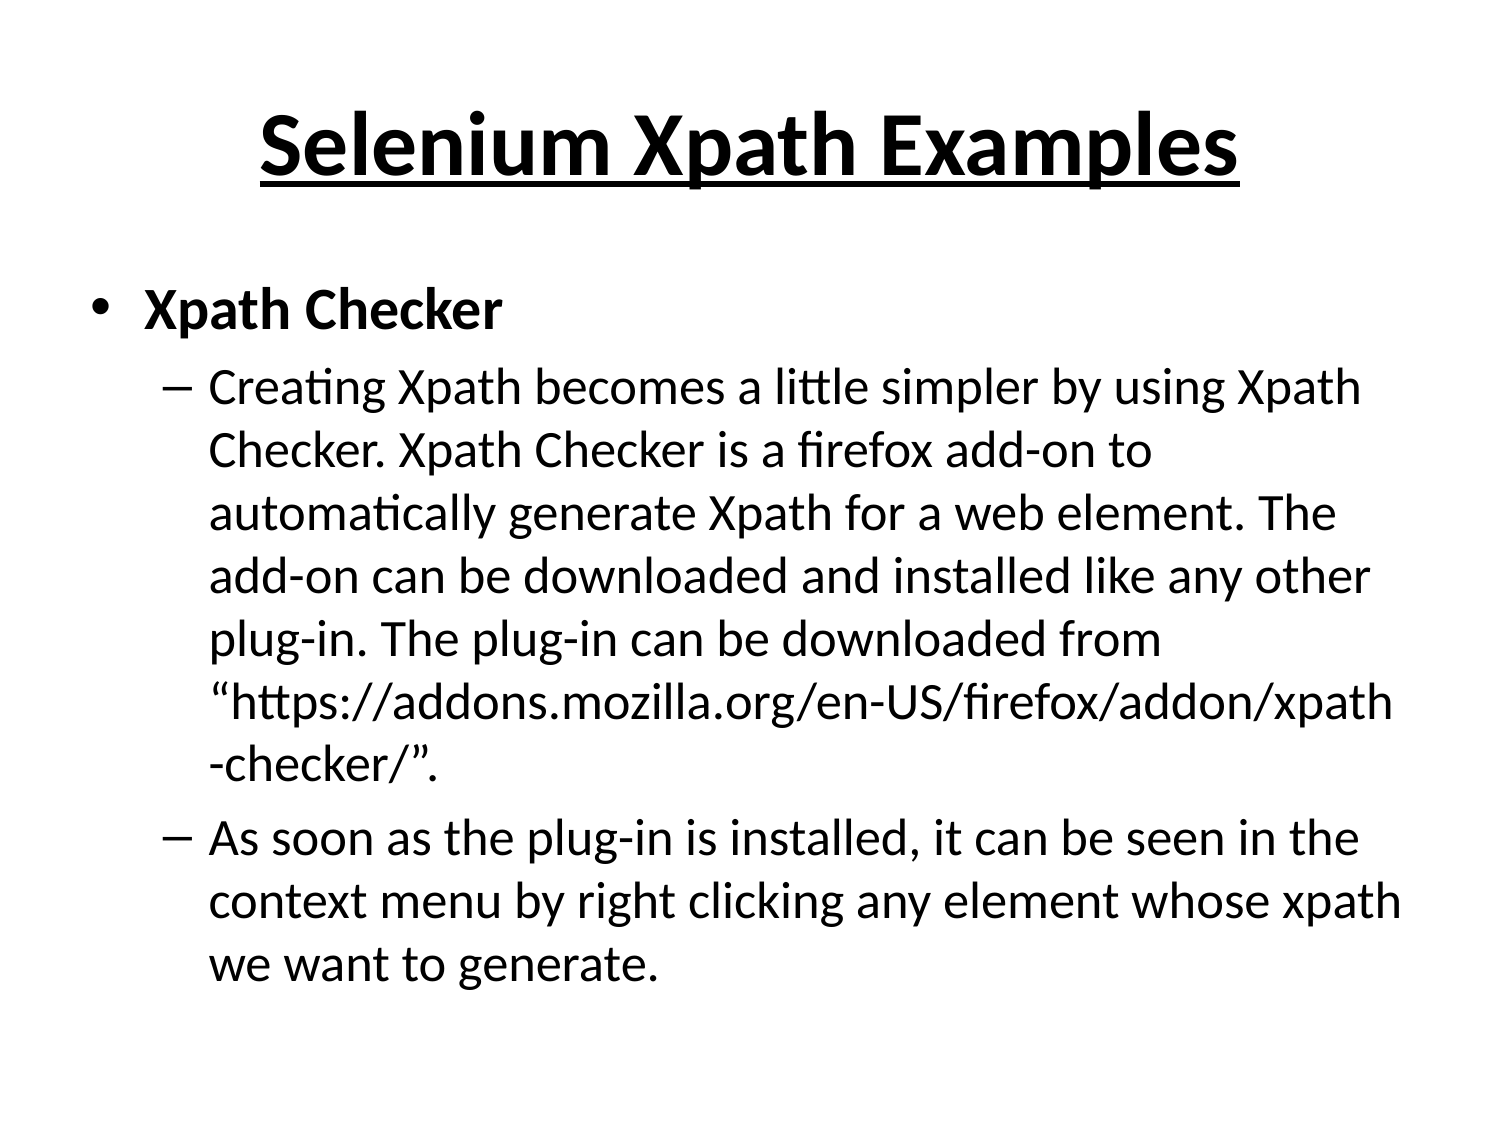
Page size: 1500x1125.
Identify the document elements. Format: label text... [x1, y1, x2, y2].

title Selenium Xpath Examples [75, 45, 1425, 233]
list Xpath Checker Creating Xpath becomes a little simpler by using Xpath Checker. Xpath Checker is a firefox add-on to automatically generate Xpath for a web element. The add-on can be downloaded and installed like any other plug-in. The plug-in can be downloaded from “https://addons.mozilla.org/en-US/firefox/addon/xpath-checker/”. As soon as the plug-in is installed, it can be seen in the context menu by right clicking any element whose xpath we want to generate. [75, 262, 1425, 1005]
